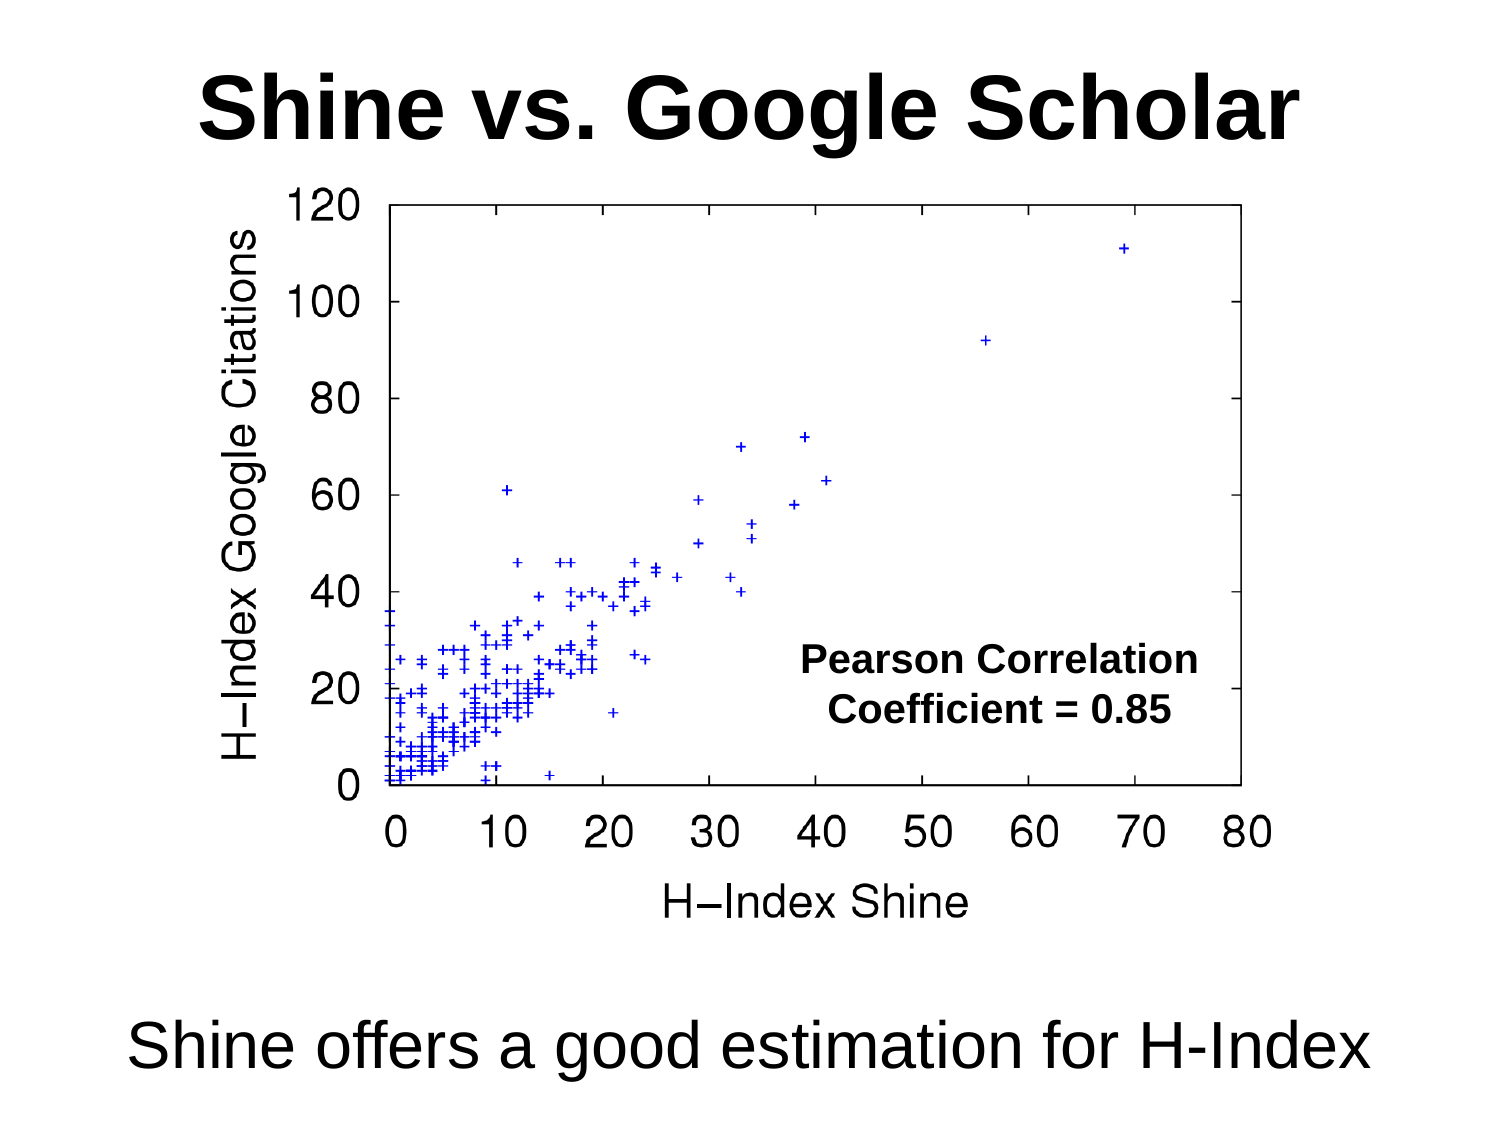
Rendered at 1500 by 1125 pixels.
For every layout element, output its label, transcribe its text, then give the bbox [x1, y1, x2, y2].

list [204, 176, 1288, 925]
title Shine vs. Google Scholar [0, 8, 1500, 197]
text_box Shine offers a good estimation for H-Index [0, 968, 1500, 1114]
